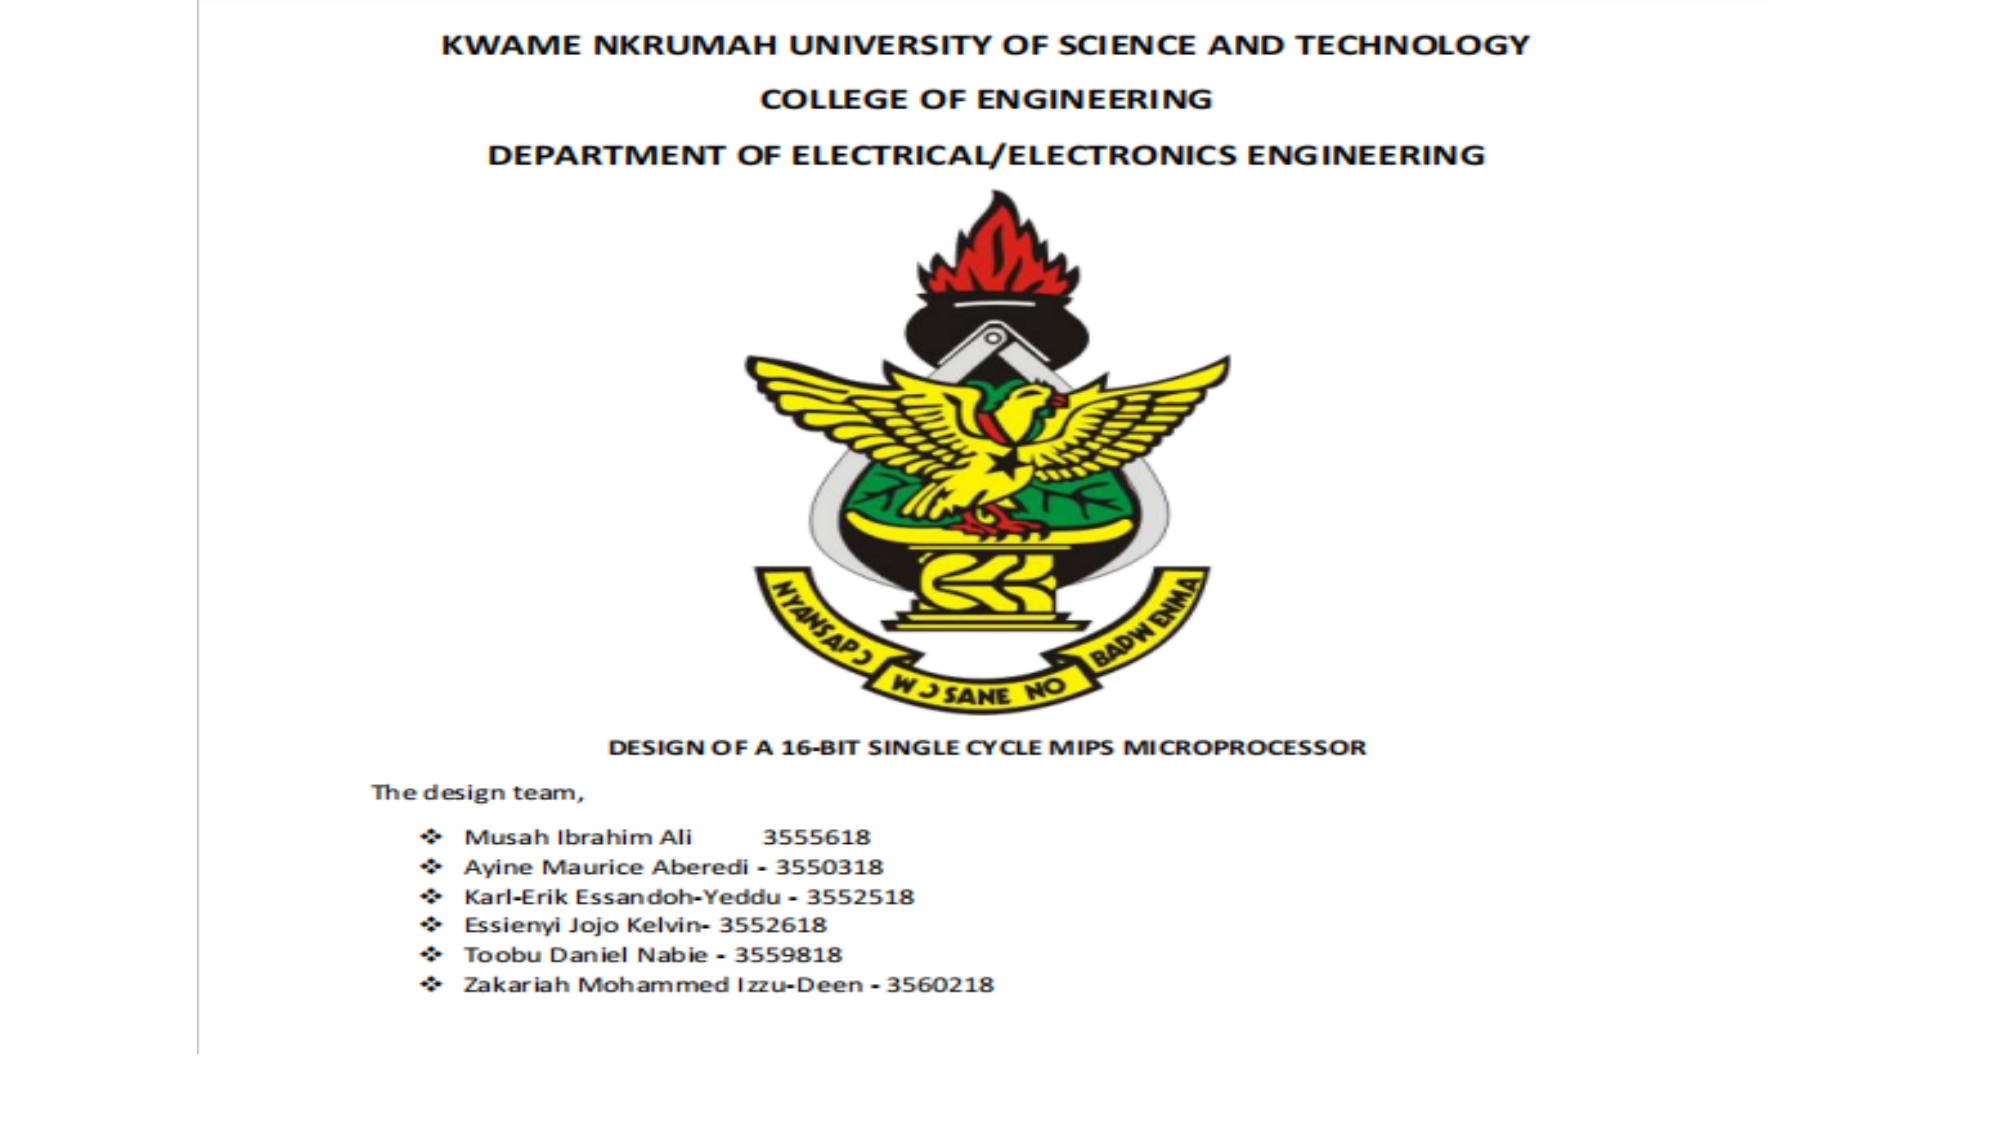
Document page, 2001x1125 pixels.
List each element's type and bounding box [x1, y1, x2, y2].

picture [197, 0, 1772, 1054]
